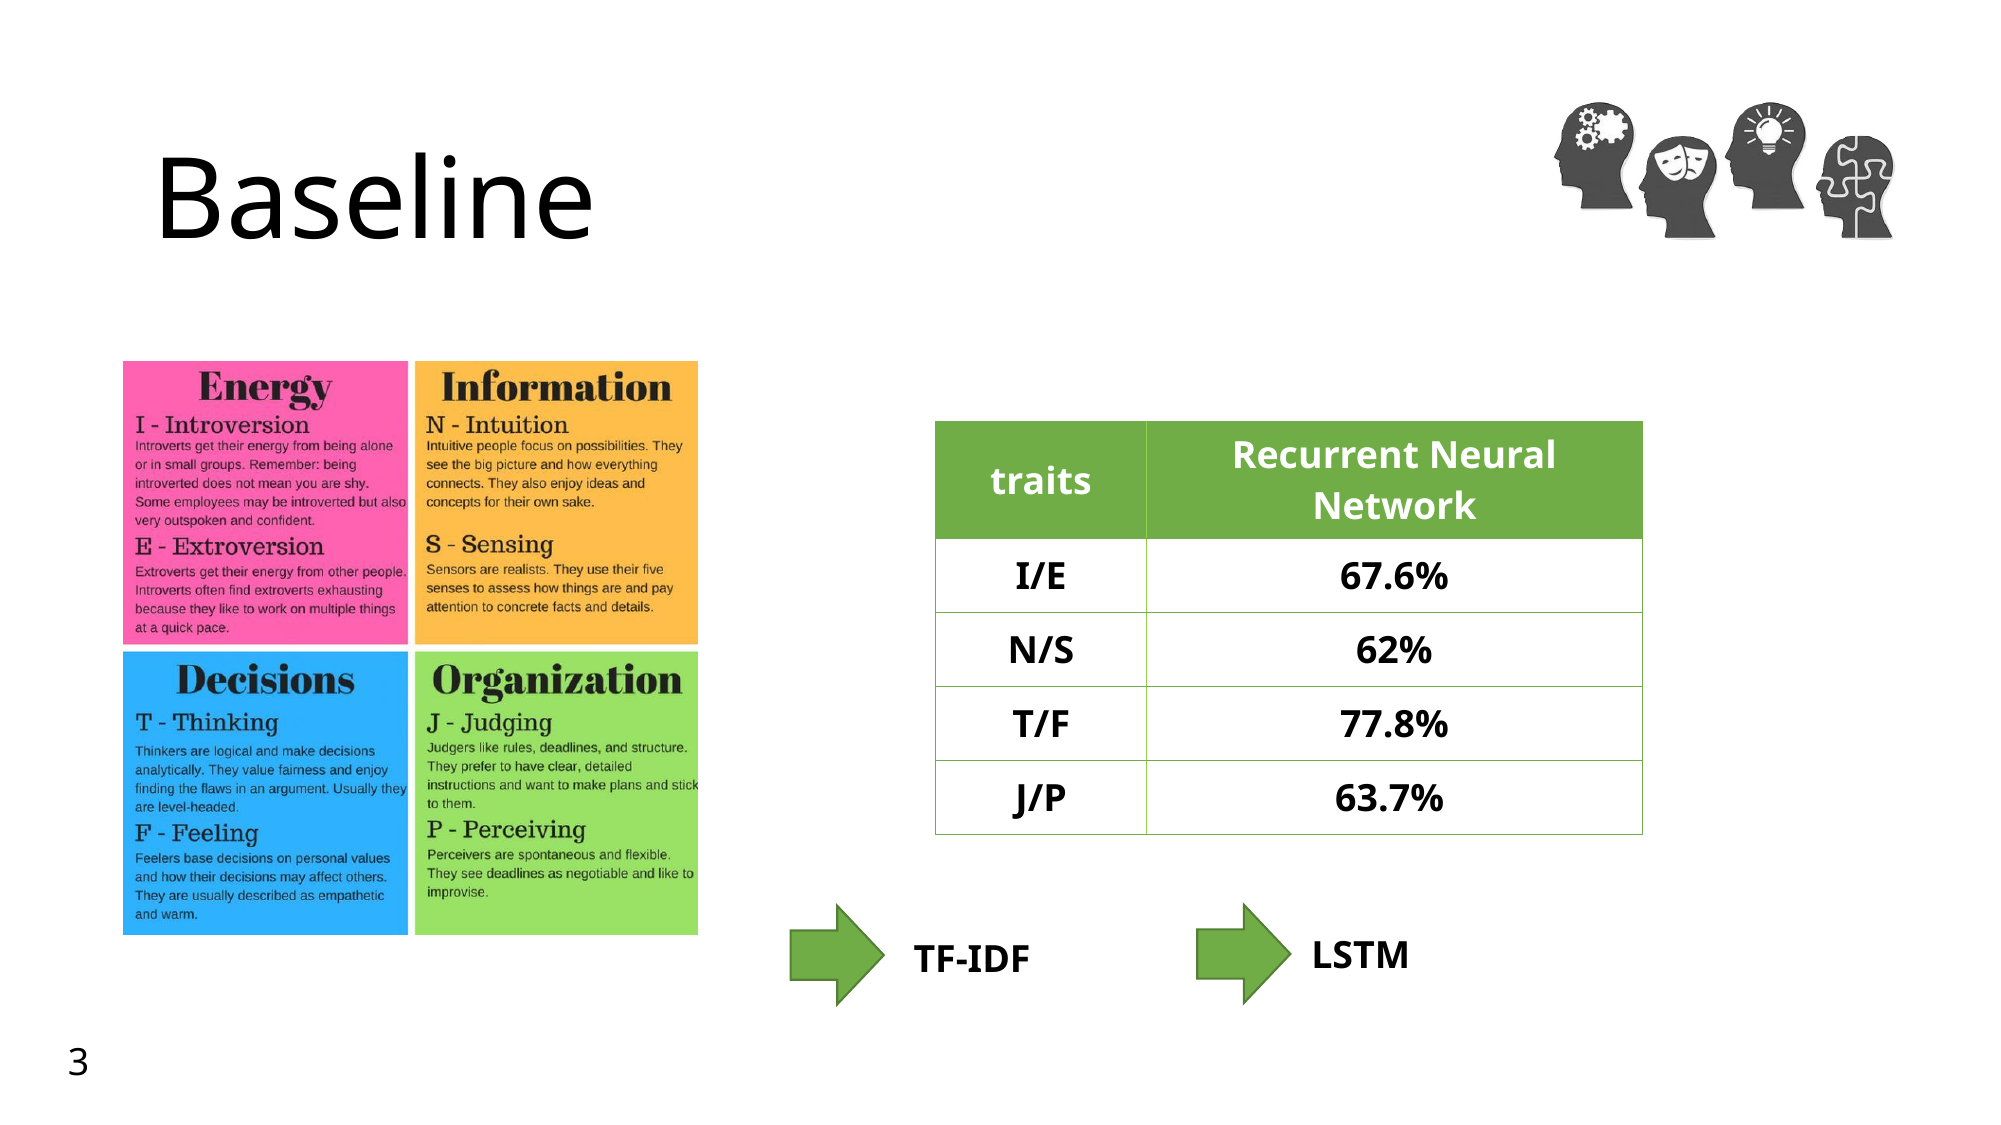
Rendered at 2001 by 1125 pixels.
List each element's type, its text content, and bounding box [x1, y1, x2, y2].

table_cell 77.8% [1147, 687, 1642, 760]
text_box TF-IDF [898, 927, 1046, 988]
picture [123, 361, 698, 935]
table_cell N/S [936, 613, 1146, 686]
picture [1536, 95, 1912, 247]
text_box [1196, 902, 1292, 1006]
table_cell 62% [1147, 613, 1642, 686]
text_box 3 [53, 1030, 105, 1091]
table_cell T/F [936, 687, 1146, 760]
table_header traits [936, 422, 1146, 538]
table_header Recurrent Neural Network [1147, 422, 1642, 538]
table_cell 63.7% [1147, 761, 1642, 834]
table_cell J/P [936, 761, 1146, 834]
table_cell I/E [936, 539, 1146, 612]
table_cell 67.6% [1147, 539, 1642, 612]
text_box [789, 903, 886, 1007]
text_box LSTM [1296, 923, 1426, 984]
text_box Baseline [138, 95, 1638, 270]
